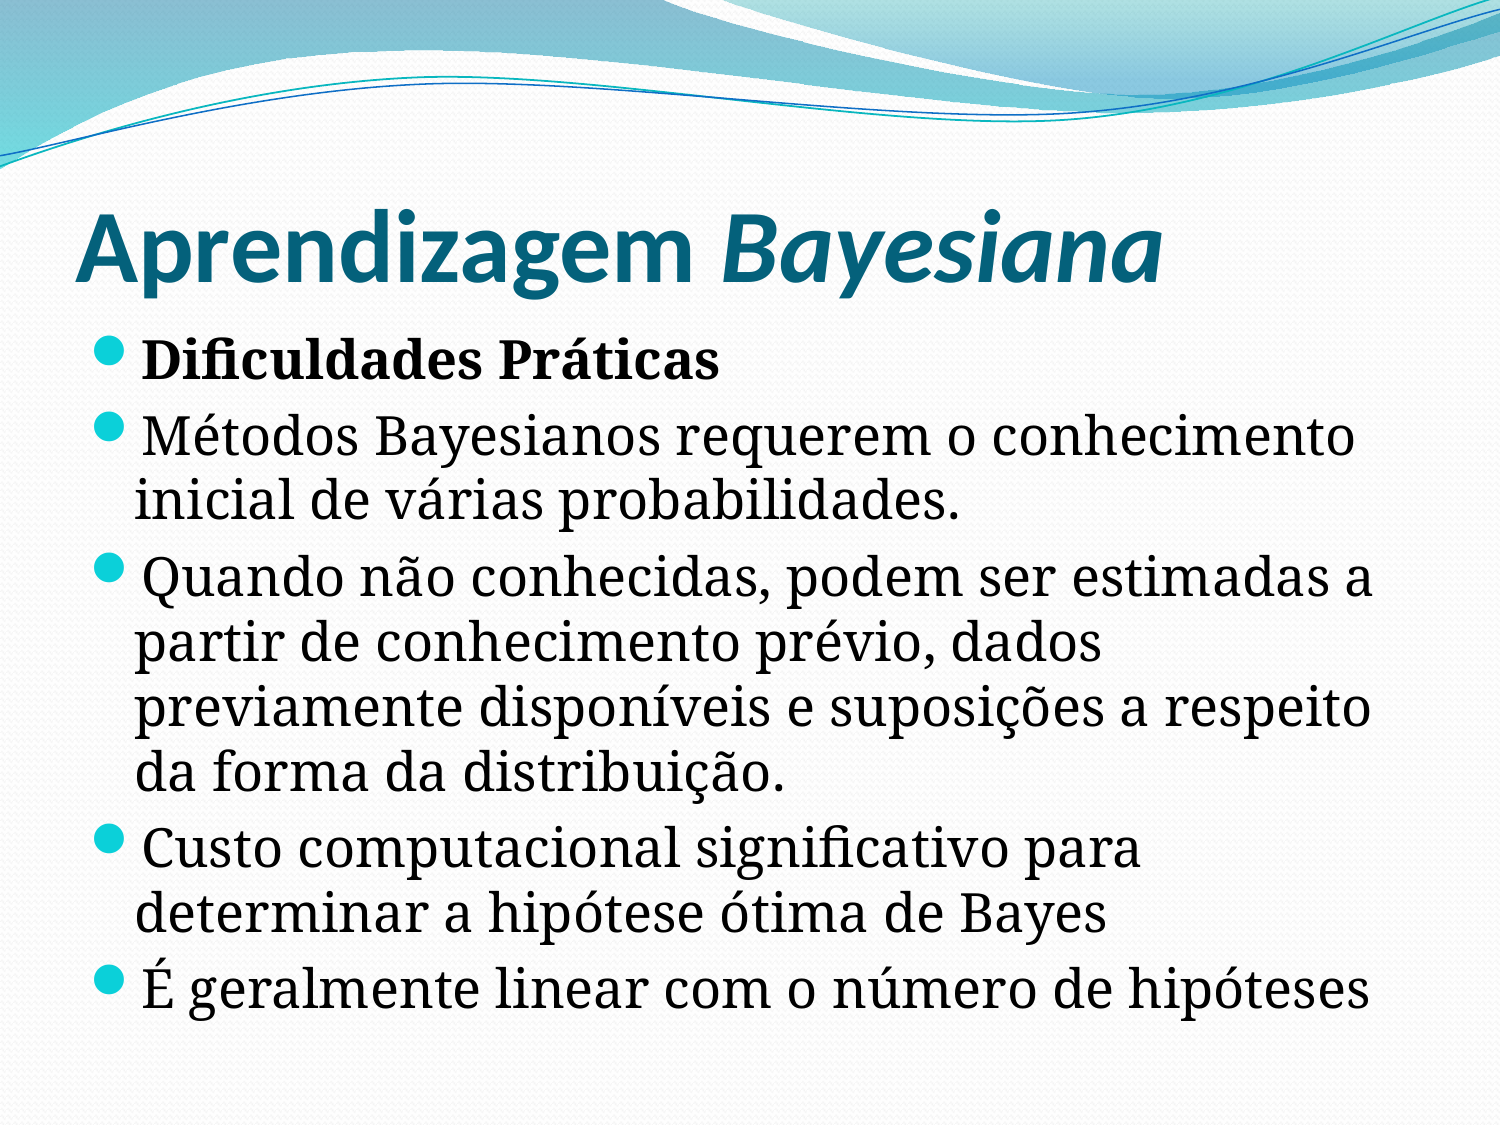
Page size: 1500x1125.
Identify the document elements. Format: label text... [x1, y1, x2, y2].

list Dificuldades Práticas Métodos Bayesianos requerem o conhecimento inicial de várias probabilidades. Quando não conhecidas, podem ser estimadas a partir de conhecimento prévio, dados previamente disponíveis e suposições a respeito da forma da distribuição. Custo computacional significativo para determinar a hipótese ótima de Bayes É geralmente linear com o número de hipóteses [75, 317, 1425, 1038]
title Aprendizagem Bayesiana [75, 115, 1425, 303]
